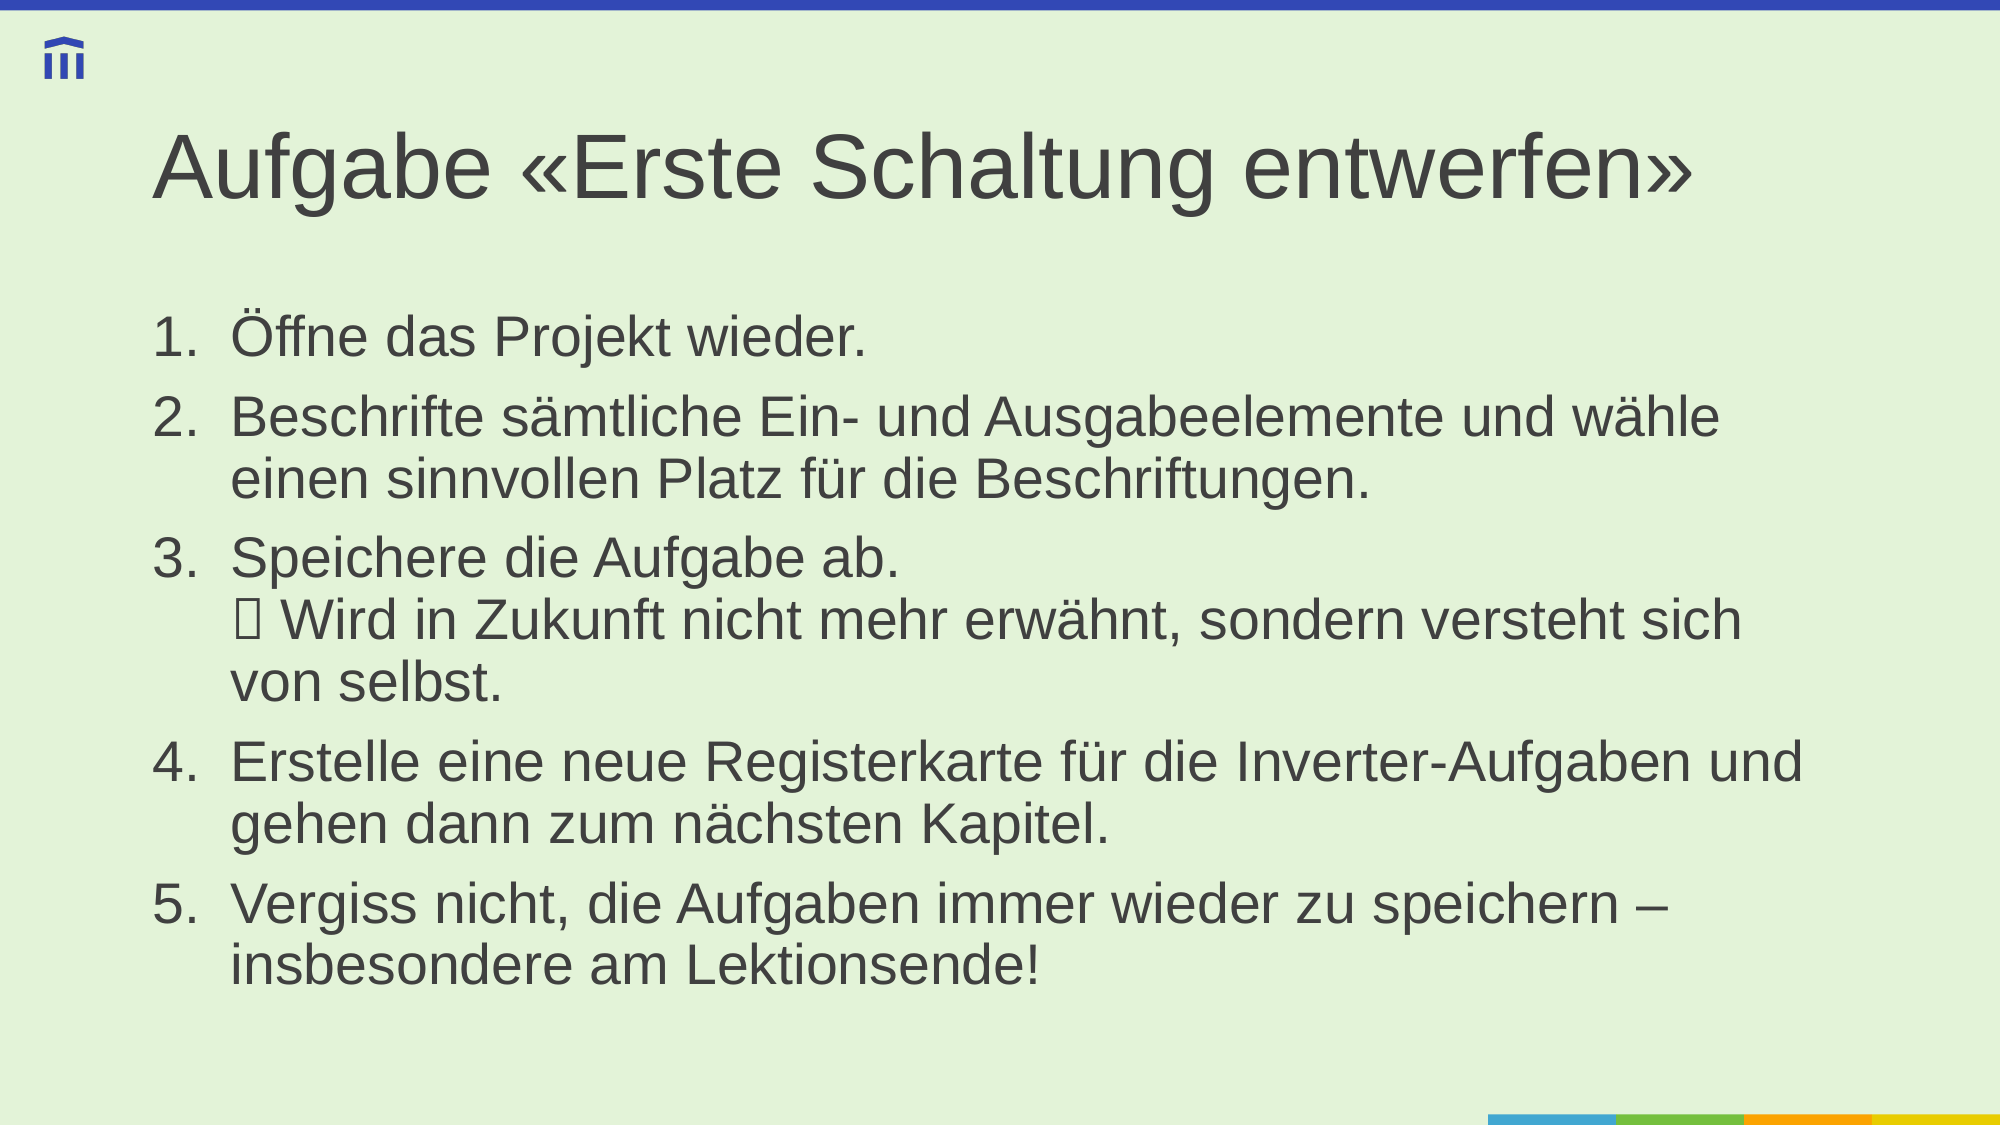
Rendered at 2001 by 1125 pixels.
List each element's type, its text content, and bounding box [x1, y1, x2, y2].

picture [42, 34, 86, 81]
list Öffne das Projekt wieder. Beschrifte sämtliche Ein- und Ausgabeelemente und wähle einen sinnvollen Platz für die Beschriftungen. Speichere die Aufgabe ab.  Wird in Zukunft nicht mehr erwähnt, sondern versteht sich von selbst. Erstelle eine neue Registerkarte für die Inverter-Aufgaben und gehen dann zum nächsten Kapitel. Vergiss nicht, die Aufgaben immer wieder zu speichern – insbesondere am Lektionsende! [137, 299, 1863, 1014]
title Aufgabe «Erste Schaltung entwerfen» [137, 59, 1863, 278]
